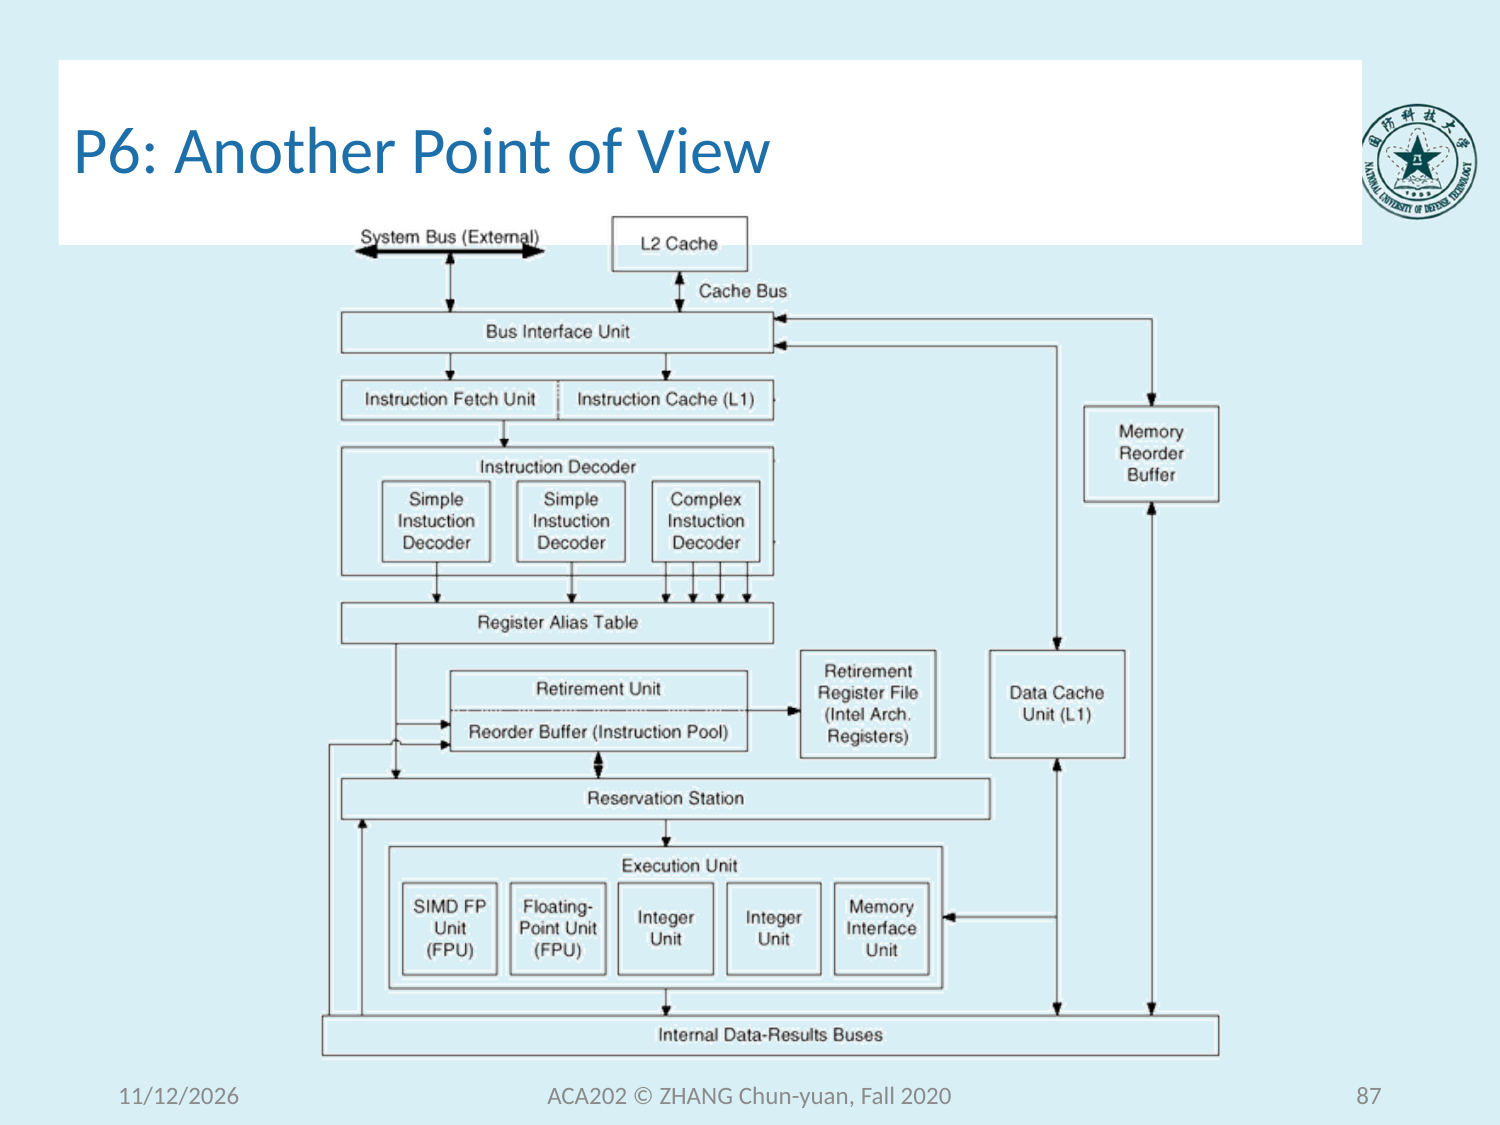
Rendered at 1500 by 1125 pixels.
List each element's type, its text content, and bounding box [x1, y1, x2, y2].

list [312, 211, 1230, 1062]
slide_number 87 [1059, 1064, 1397, 1125]
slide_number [103, 1064, 441, 1125]
picture [1363, 102, 1480, 224]
title P6: Another Point of View [58, 59, 1363, 245]
footer ACA202 © ZHANG Chun-yuan, Fall 2020 [496, 1064, 1004, 1125]
